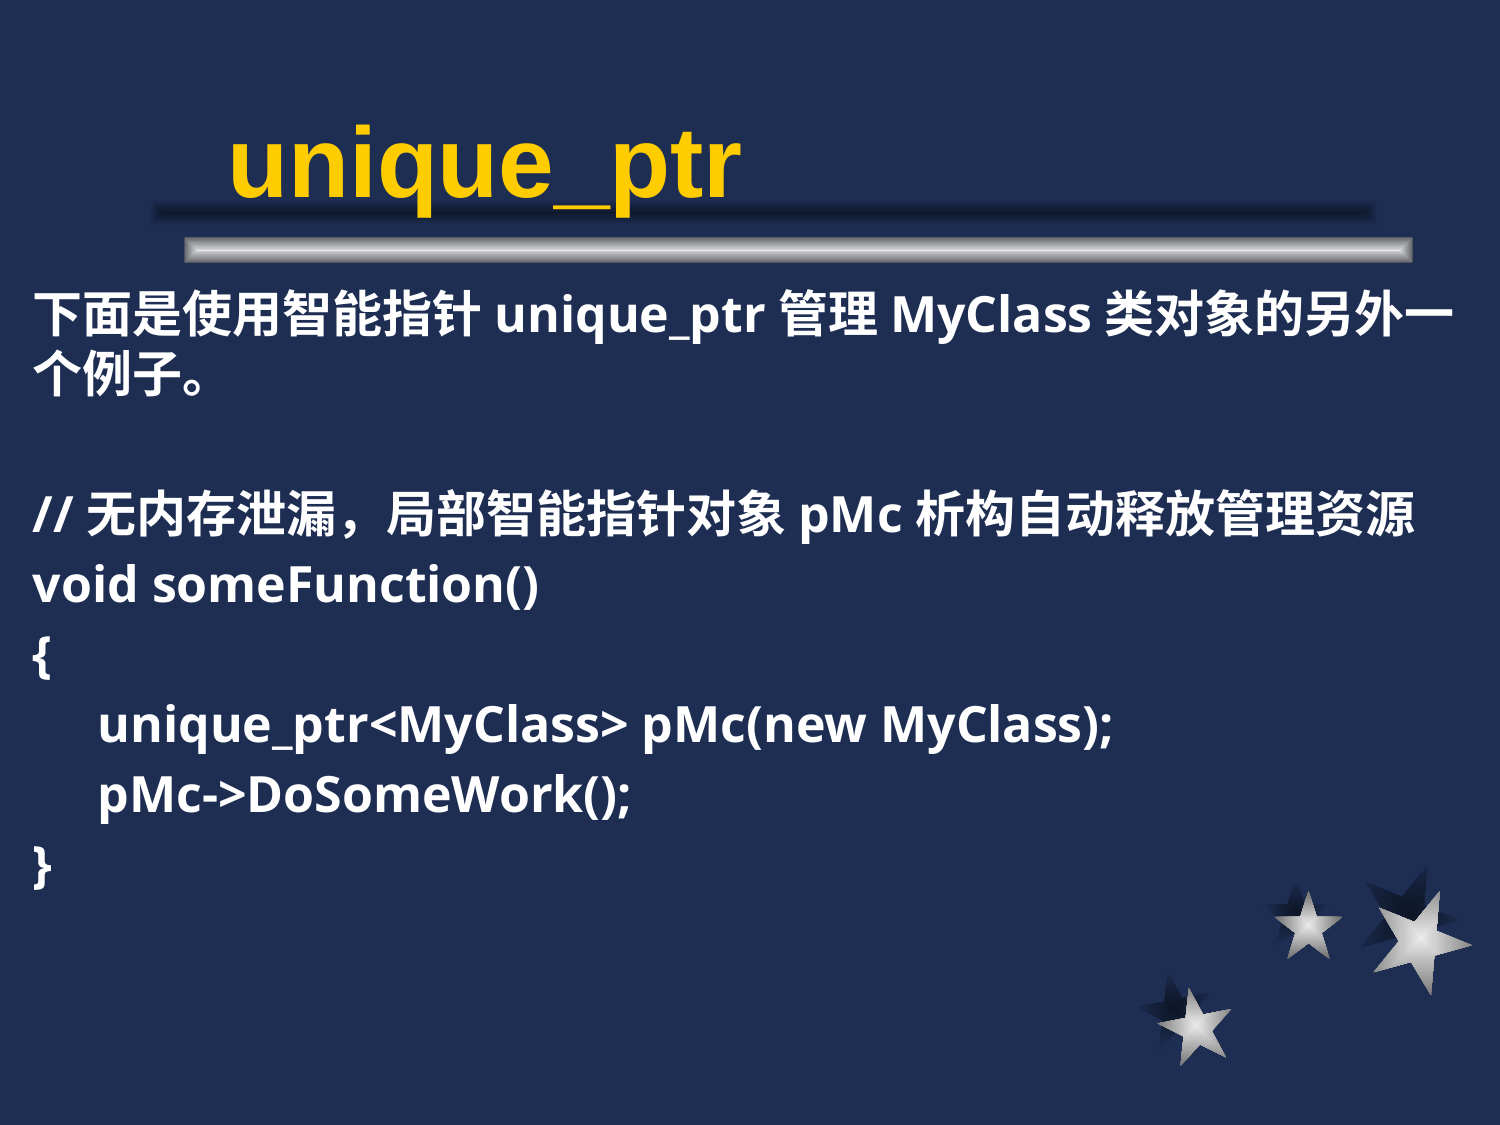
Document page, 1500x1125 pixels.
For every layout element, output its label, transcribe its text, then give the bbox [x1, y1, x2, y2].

list 下面是使用智能指针unique_ptr管理MyClass类对象的另外一个例子。 //无内存泄漏，局部智能指针对象pMc析构自动释放管理资源 void someFunction() { unique_ptr<MyClass> pMc(new MyClass); pMc->DoSomeWork(); } [17, 274, 1500, 1116]
text_box unique_ptr [212, 37, 1388, 225]
